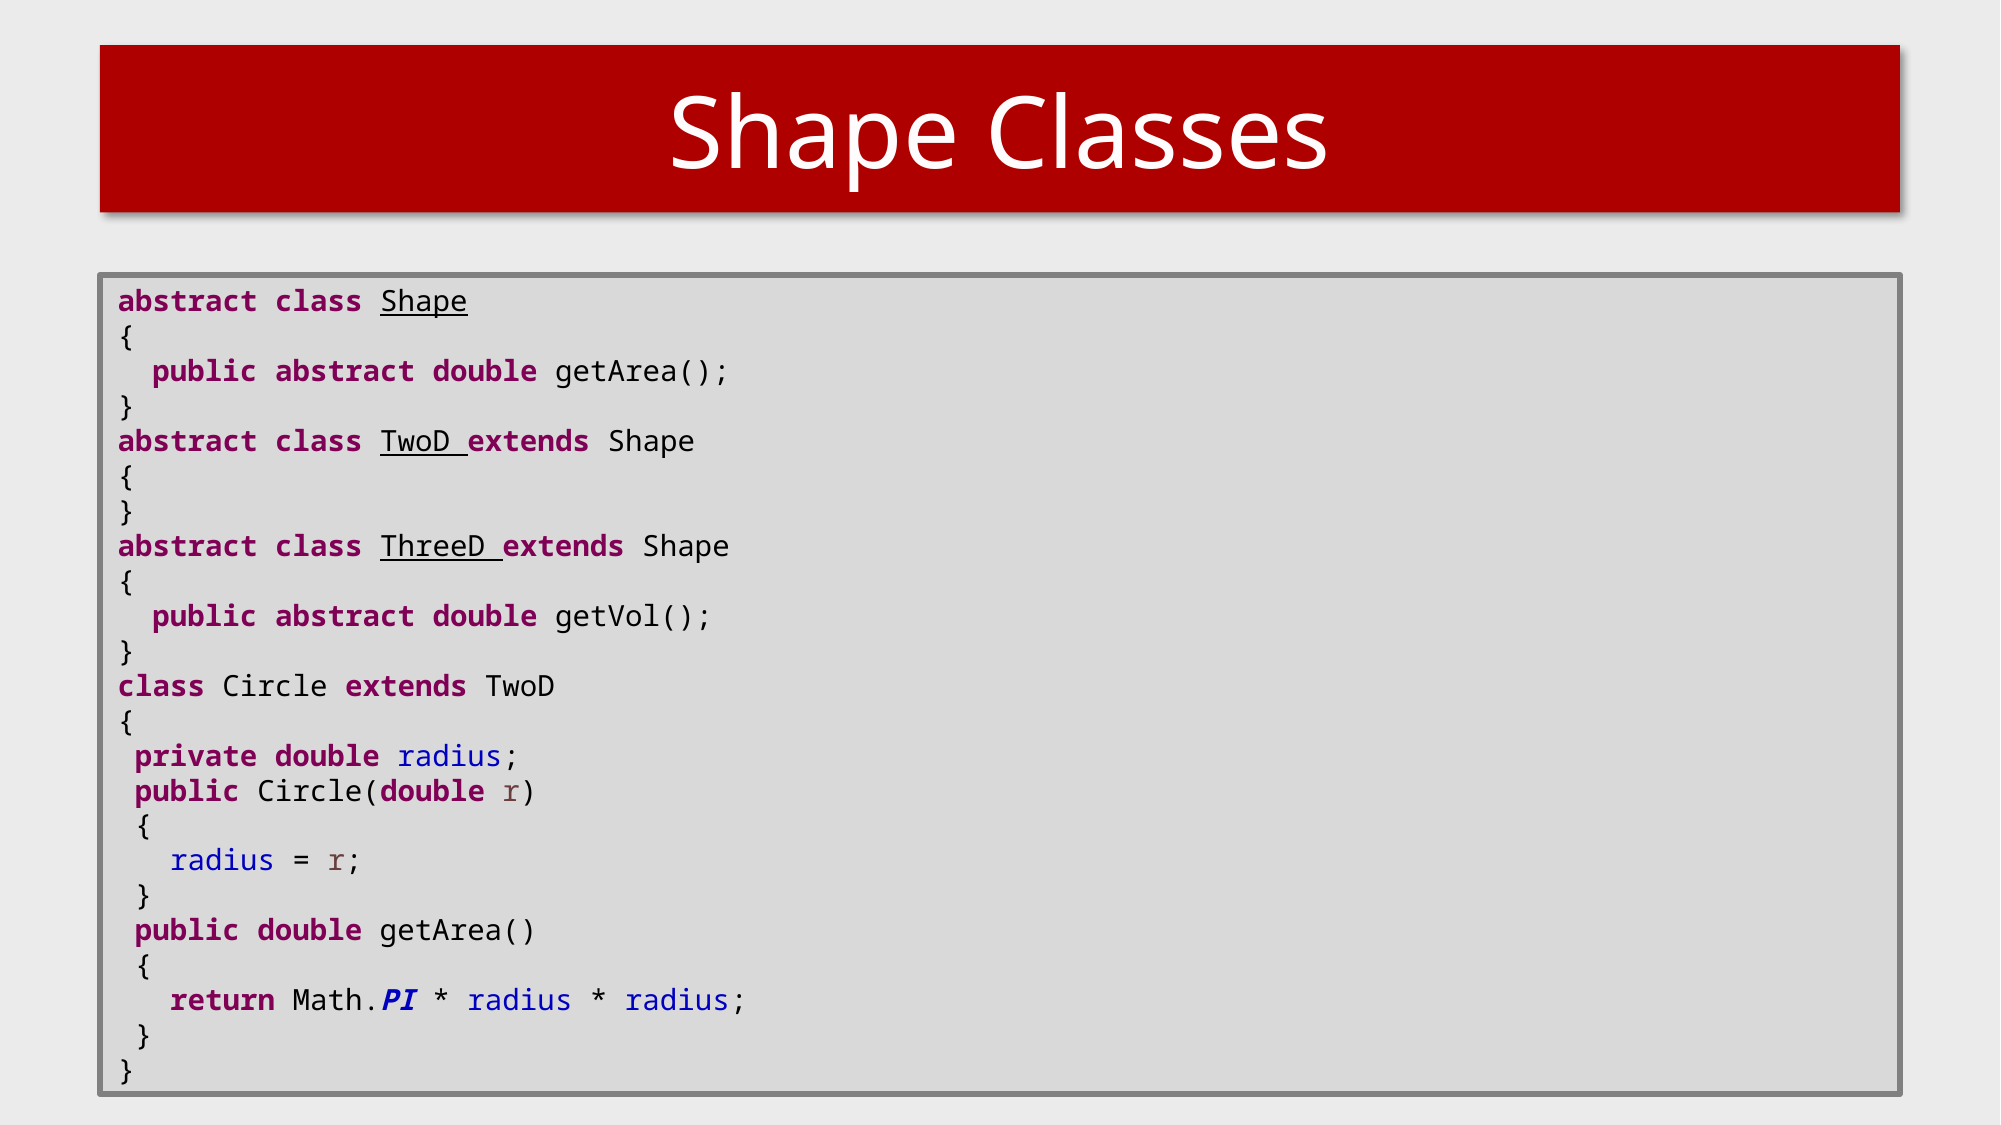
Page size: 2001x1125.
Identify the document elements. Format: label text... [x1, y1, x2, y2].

text_box abstract class Shape { public abstract double getArea(); } abstract class TwoD extends Shape { } abstract class ThreeD extends Shape { public abstract double getVol(); } class Circle extends TwoD { private double radius; public Circle(double r) { radius = r; } public double getArea() { return Math.PI * radius * radius; } } [99, 274, 1900, 1094]
title Shape Classes [99, 45, 1900, 213]
